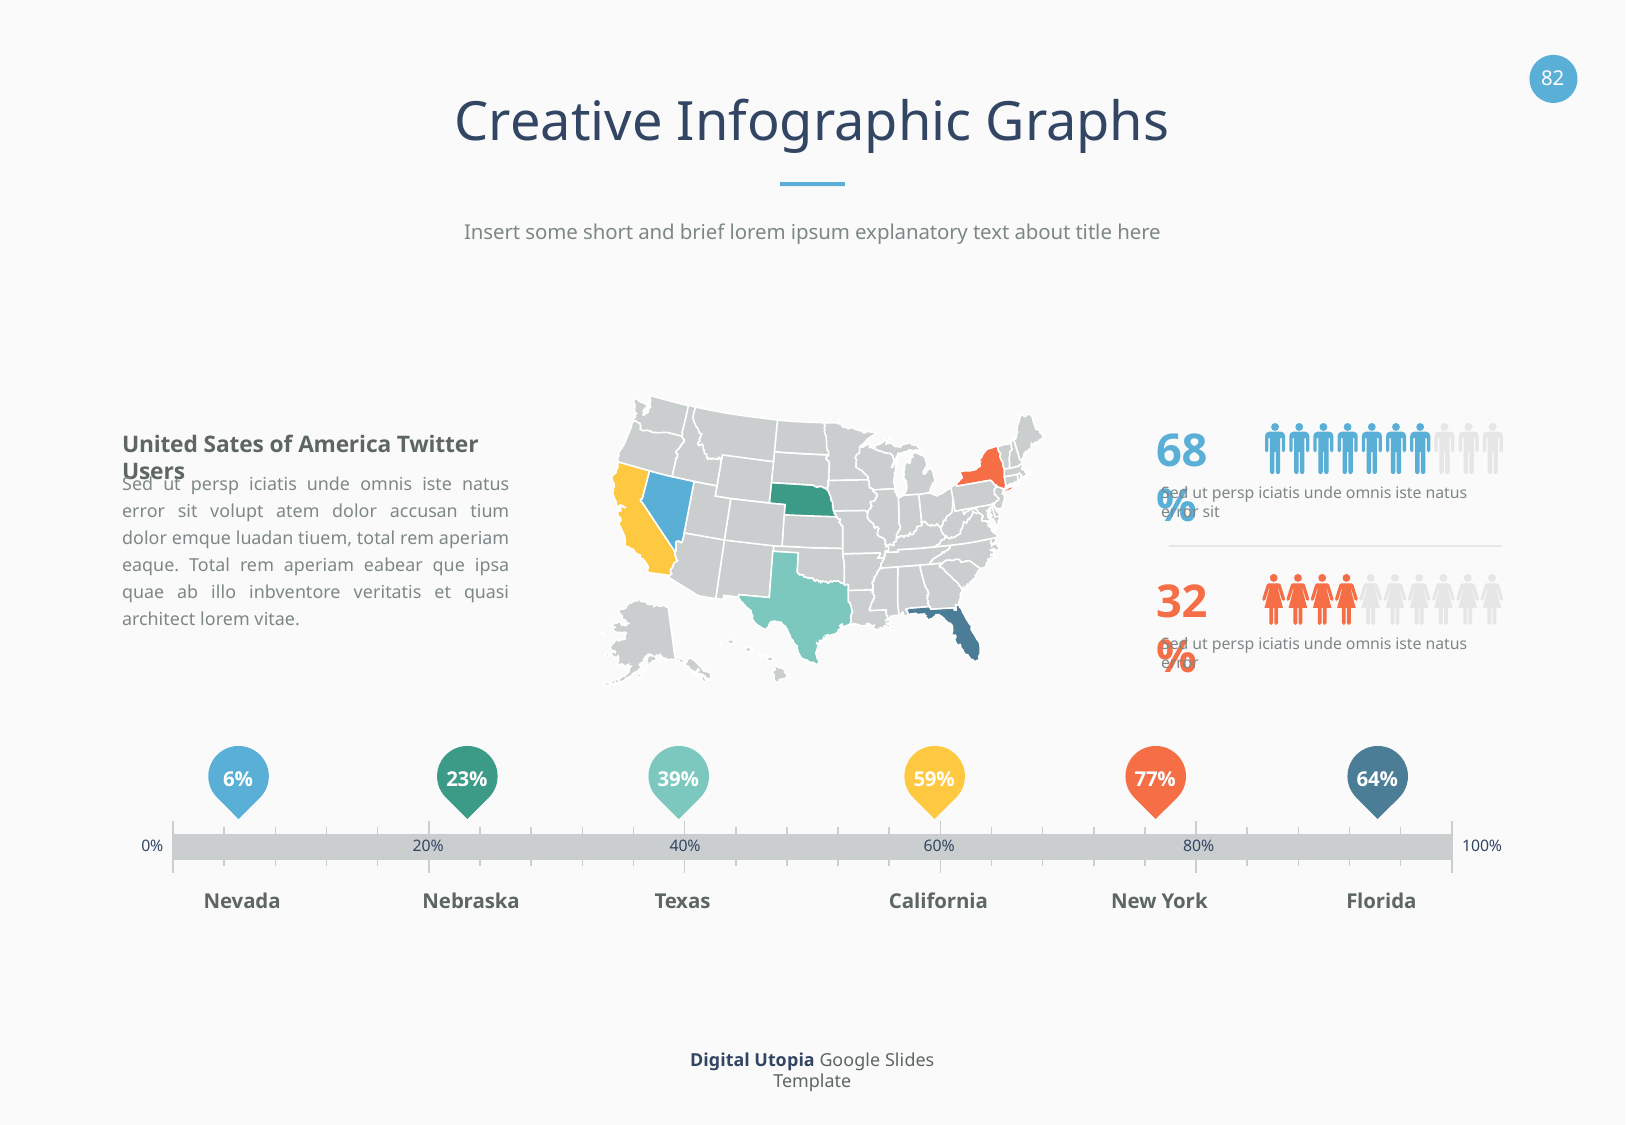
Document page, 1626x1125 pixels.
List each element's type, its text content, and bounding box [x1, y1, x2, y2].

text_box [1261, 573, 1504, 626]
list Creative Infographic Graphs [121, 86, 1504, 159]
text_box Sed ut persp iciatis unde omnis iste natus error [1161, 633, 1503, 653]
text_box Sed ut persp iciatis unde omnis iste natus error sit volupt atem dolor accusan tium dolor emque luadan tiuem, total rem aperiam eaque. Total rem aperiam eabear que ipsa quae ab illo inbventore veritatis et quasi architect lorem vitae. [122, 467, 511, 605]
text_box United Sates of America Twitter Users [122, 430, 511, 458]
text_box Sed ut persp iciatis unde omnis iste natus error sit [1161, 482, 1503, 503]
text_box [599, 395, 1044, 686]
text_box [1264, 422, 1503, 475]
text_box 68% [1156, 421, 1247, 477]
text_box 32% [1156, 572, 1247, 628]
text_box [122, 733, 1503, 913]
list Insert some short and brief lorem ipsum explanatory text about title here [121, 219, 1504, 250]
